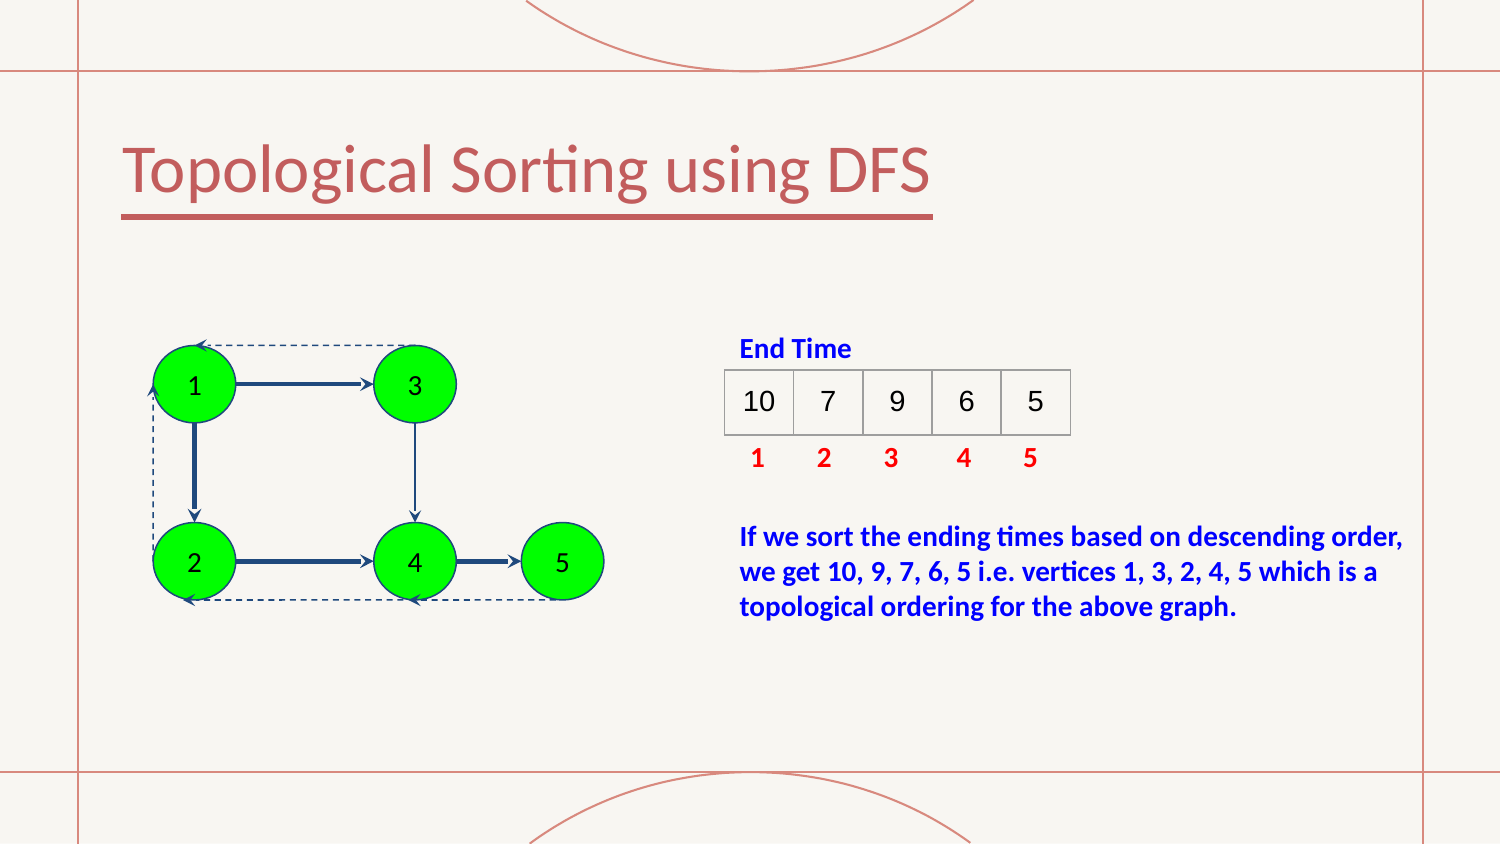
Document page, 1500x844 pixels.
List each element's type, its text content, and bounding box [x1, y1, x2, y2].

text_box If we sort the ending times based on descending order, we get 10, 9, 7, 6, 5 i.e. vertices 1, 3, 2, 4, 5 which is a topological ordering for the above graph. [724, 502, 1431, 638]
text_box 1 2 3 4 5 [689, 423, 1088, 510]
table_header 5 [1002, 371, 1070, 423]
table_header 9 [864, 371, 931, 423]
text_box End Time [724, 314, 903, 402]
title Topological Sorting using DFS [122, 123, 936, 265]
text_box 1 [153, 345, 236, 423]
table_header 10 [725, 402, 793, 423]
text_box 2 [153, 522, 236, 600]
table_header 7 [794, 402, 862, 423]
text_box 4 [373, 522, 457, 600]
table_header 6 [933, 371, 1000, 423]
text_box 5 [521, 522, 604, 600]
text_box 3 [373, 345, 457, 423]
